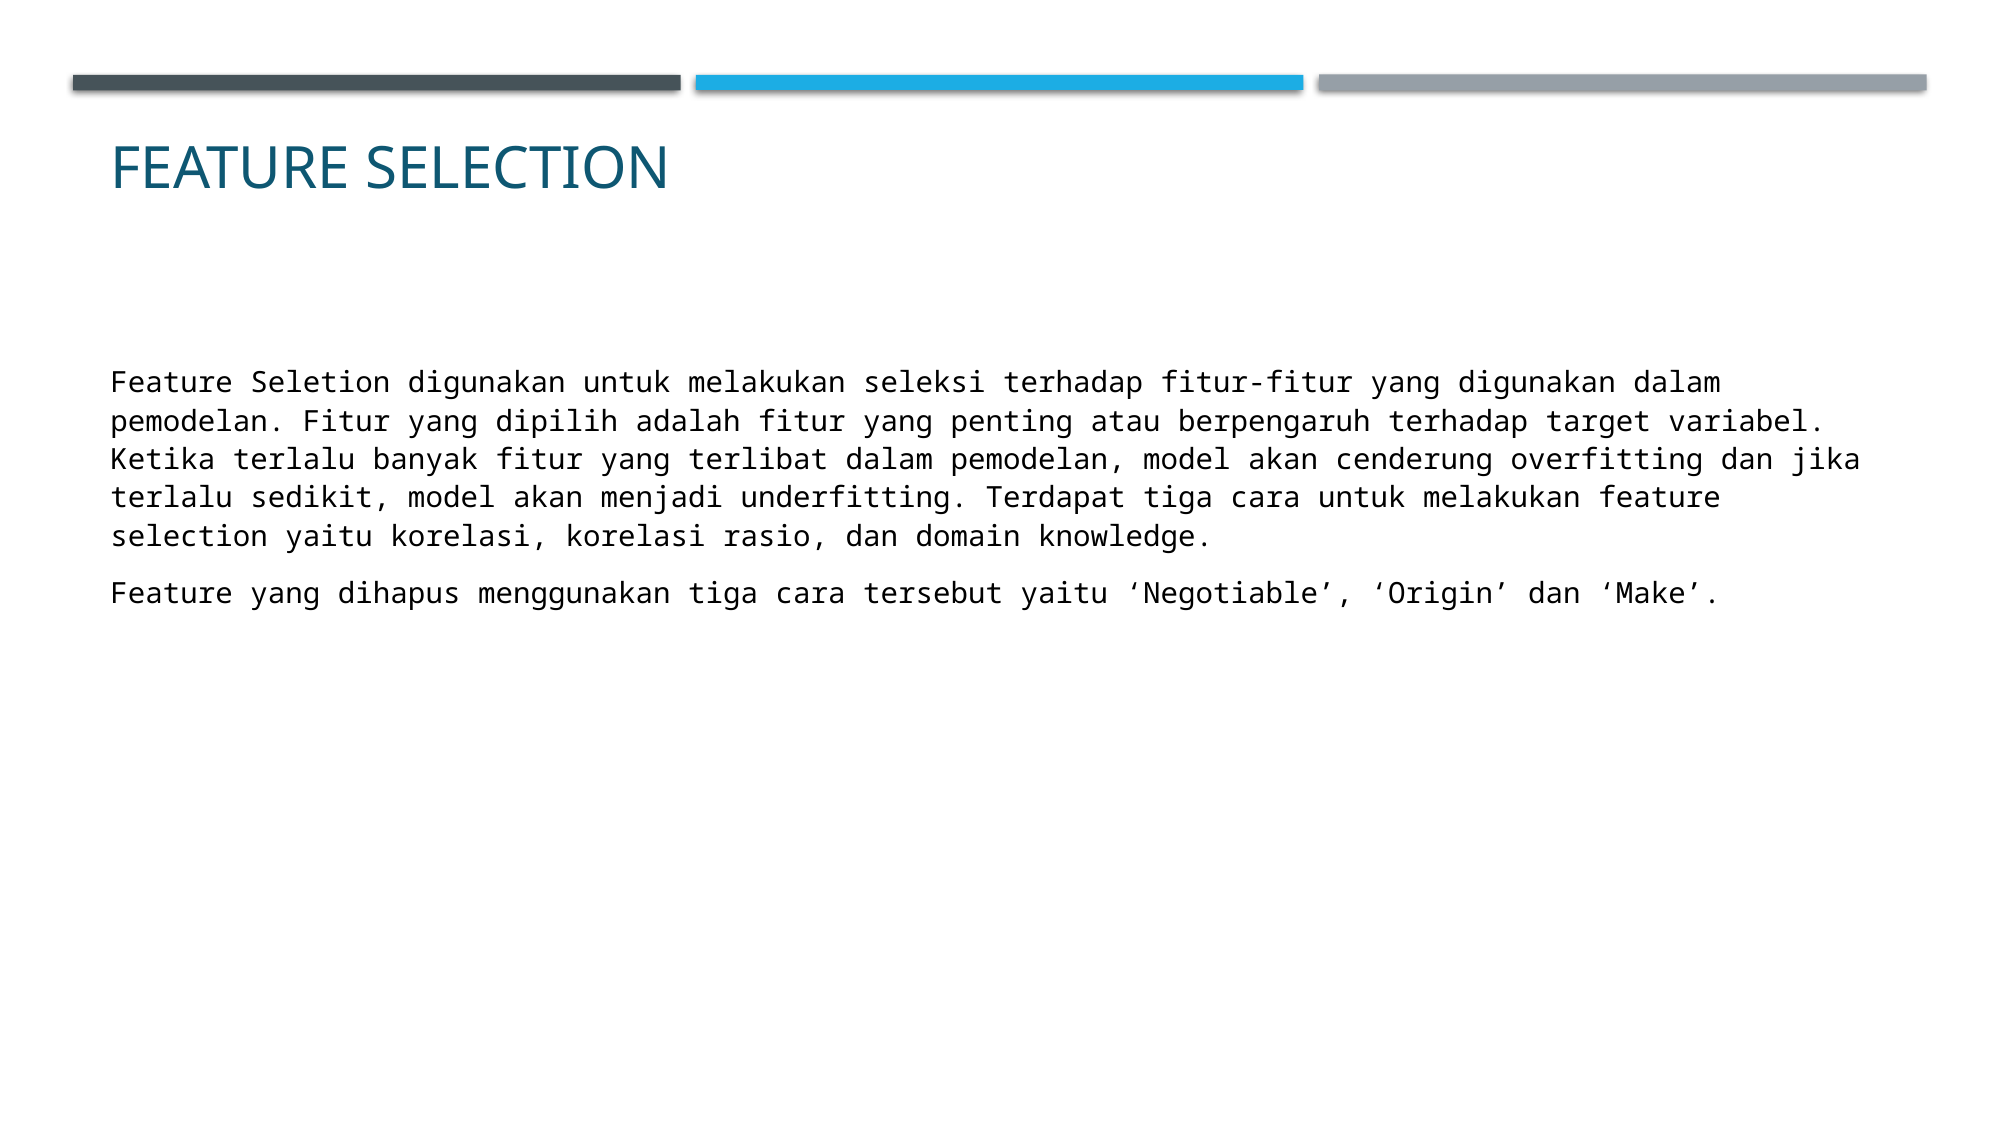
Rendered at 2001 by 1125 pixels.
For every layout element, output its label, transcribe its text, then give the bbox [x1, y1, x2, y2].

list Feature Seletion digunakan untuk melakukan seleksi terhadap fitur-fitur yang digunakan dalam pemodelan. Fitur yang dipilih adalah fitur yang penting atau berpengaruh terhadap target variabel. Ketika terlalu banyak fitur yang terlibat dalam pemodelan, model akan cenderung overfitting dan jika terlalu sedikit, model akan menjadi underfitting. Terdapat tiga cara untuk melakukan feature selection yaitu korelasi, korelasi rasio, dan domain knowledge. Feature yang dihapus menggunakan tiga cara tersebut yaitu ‘Negotiable’, ‘Origin’ dan ‘Make’. [95, 302, 1905, 733]
title Feature Selection [95, 115, 1905, 208]
